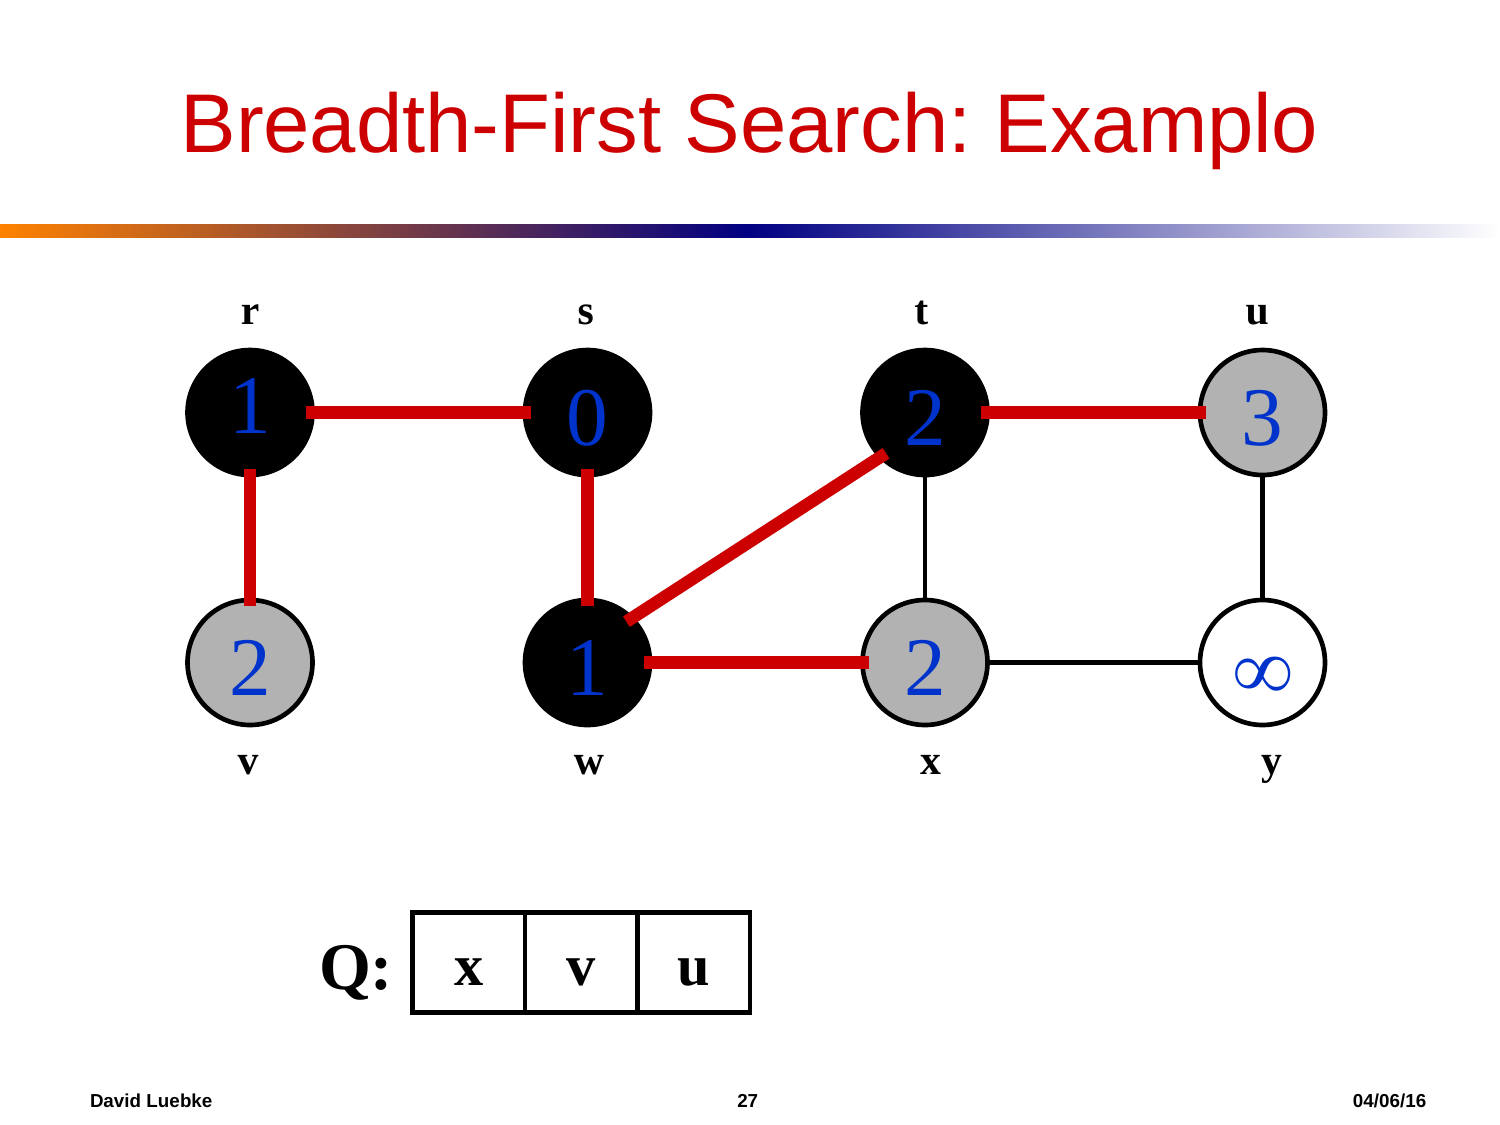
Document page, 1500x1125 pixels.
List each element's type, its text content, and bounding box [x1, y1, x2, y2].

text_box  [1200, 600, 1326, 725]
text_box w [559, 725, 619, 791]
text_box t [899, 275, 944, 341]
text_box 0 [525, 350, 651, 475]
text_box David Luebke 27 04/06/16 [74, 1074, 1425, 1125]
text_box 3 [1200, 350, 1326, 475]
text_box v [222, 725, 274, 791]
text_box Breadth-First Search: Examplo [74, 37, 1425, 200]
text_box x [412, 912, 525, 1013]
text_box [631, 456, 881, 619]
text_box 2 [862, 350, 988, 475]
text_box u [637, 912, 750, 1013]
text_box x [905, 725, 956, 791]
text_box Q: [300, 912, 412, 1013]
text_box 2 [187, 600, 313, 725]
text_box s [562, 275, 609, 341]
text_box r [226, 275, 274, 341]
text_box v [525, 912, 637, 1013]
text_box 2 [862, 600, 988, 725]
text_box 1 [187, 350, 313, 475]
text_box y [1246, 725, 1297, 791]
text_box 1 [525, 600, 650, 725]
text_box u [1230, 275, 1284, 341]
